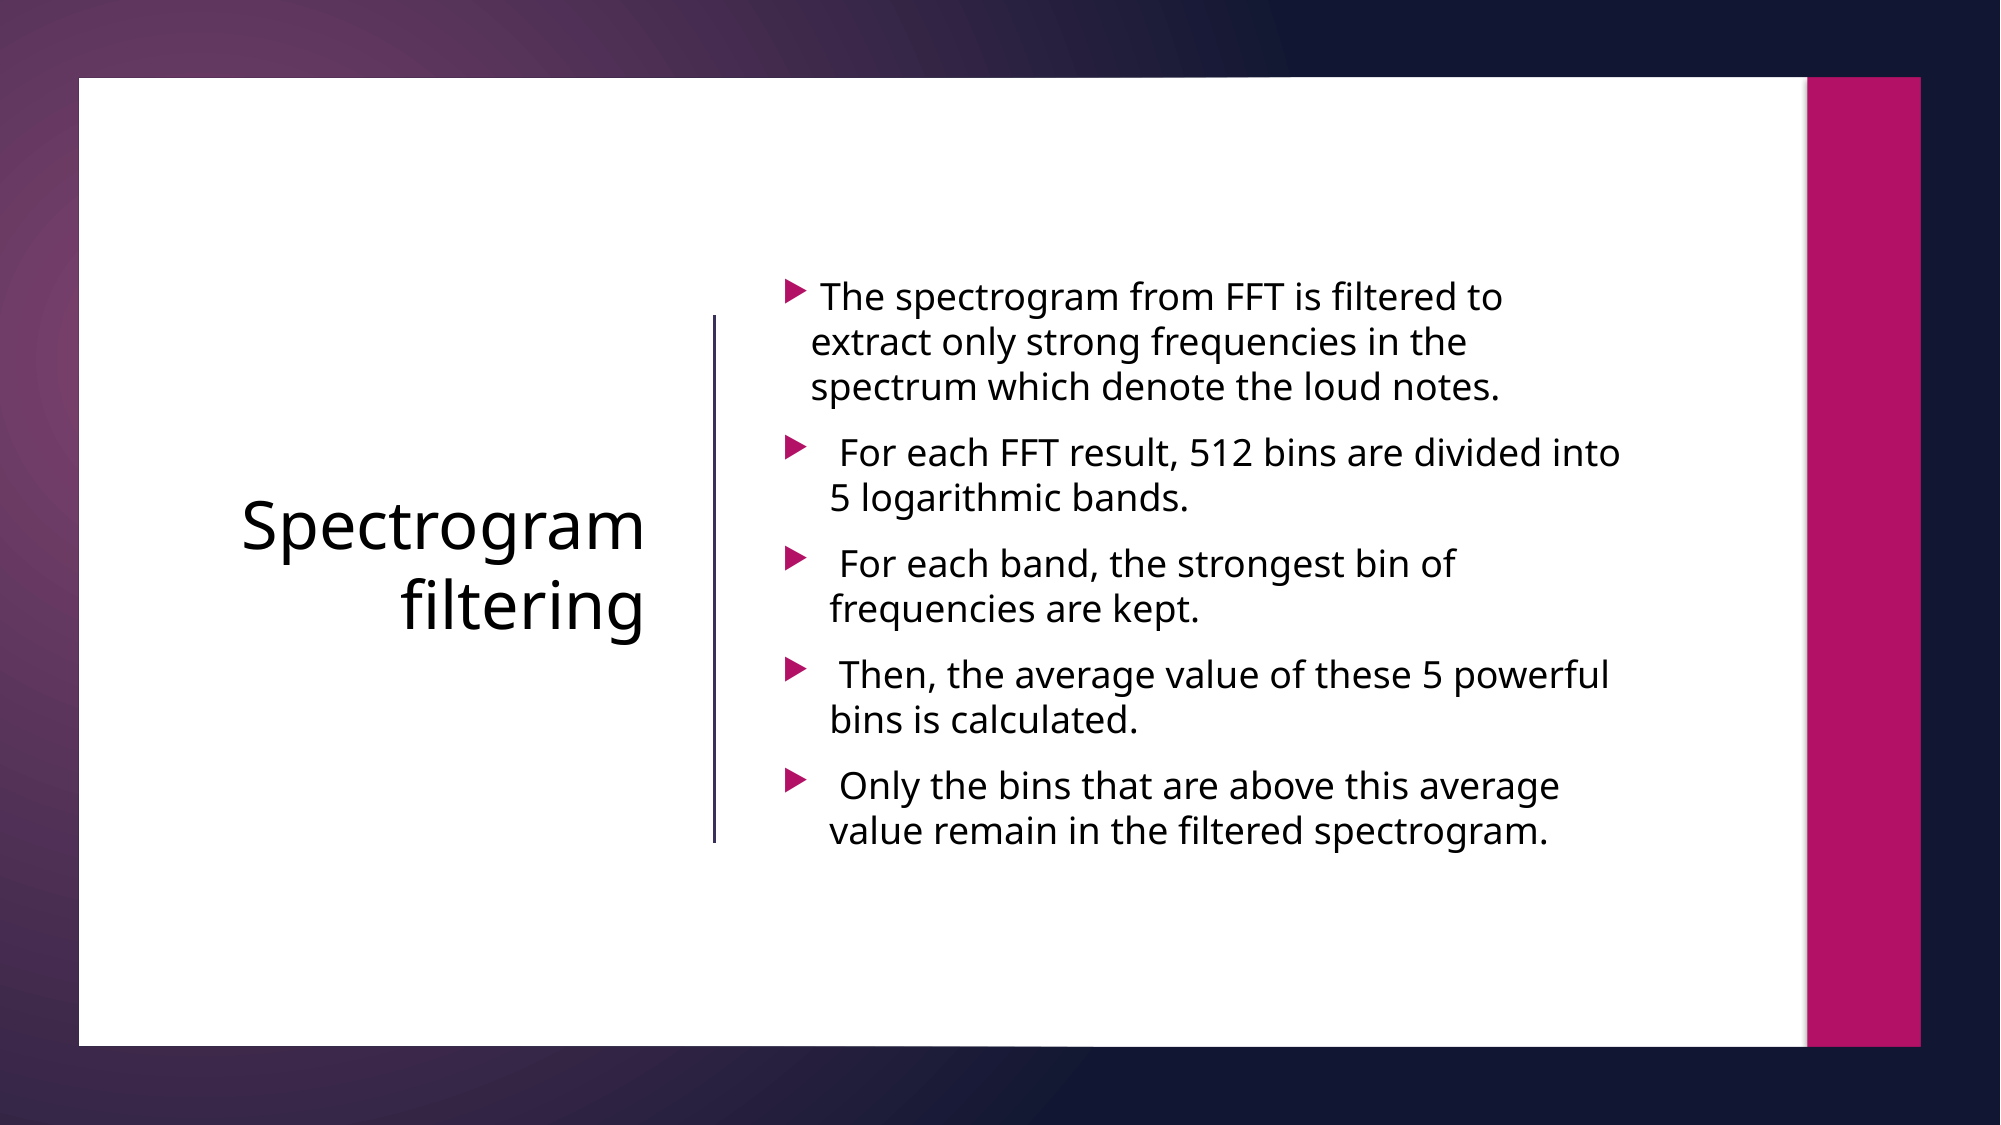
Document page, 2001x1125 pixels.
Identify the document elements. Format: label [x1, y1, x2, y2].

text_box [0, 0, 2000, 1125]
